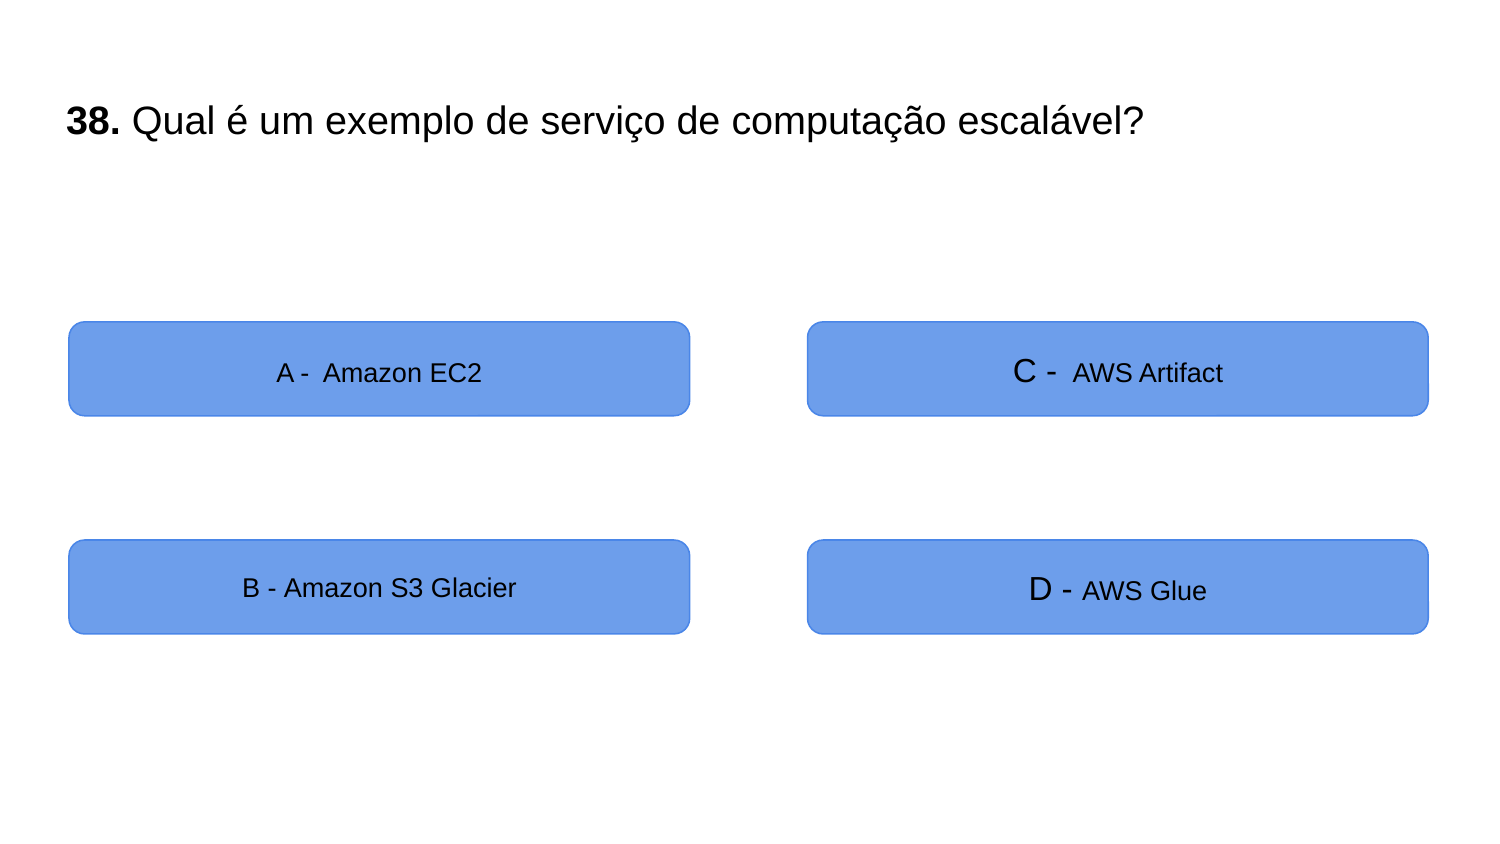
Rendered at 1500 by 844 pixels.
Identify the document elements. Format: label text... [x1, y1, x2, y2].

text_box B - Amazon S3 Glacier [68, 540, 690, 634]
text_box D - AWS Glue [807, 540, 1429, 634]
title 38. Qual é um exemplo de serviço de computação escalável? [51, 72, 1449, 167]
text_box C - AWS Artifact [807, 321, 1429, 416]
text_box A - Amazon EC2 [68, 321, 690, 416]
